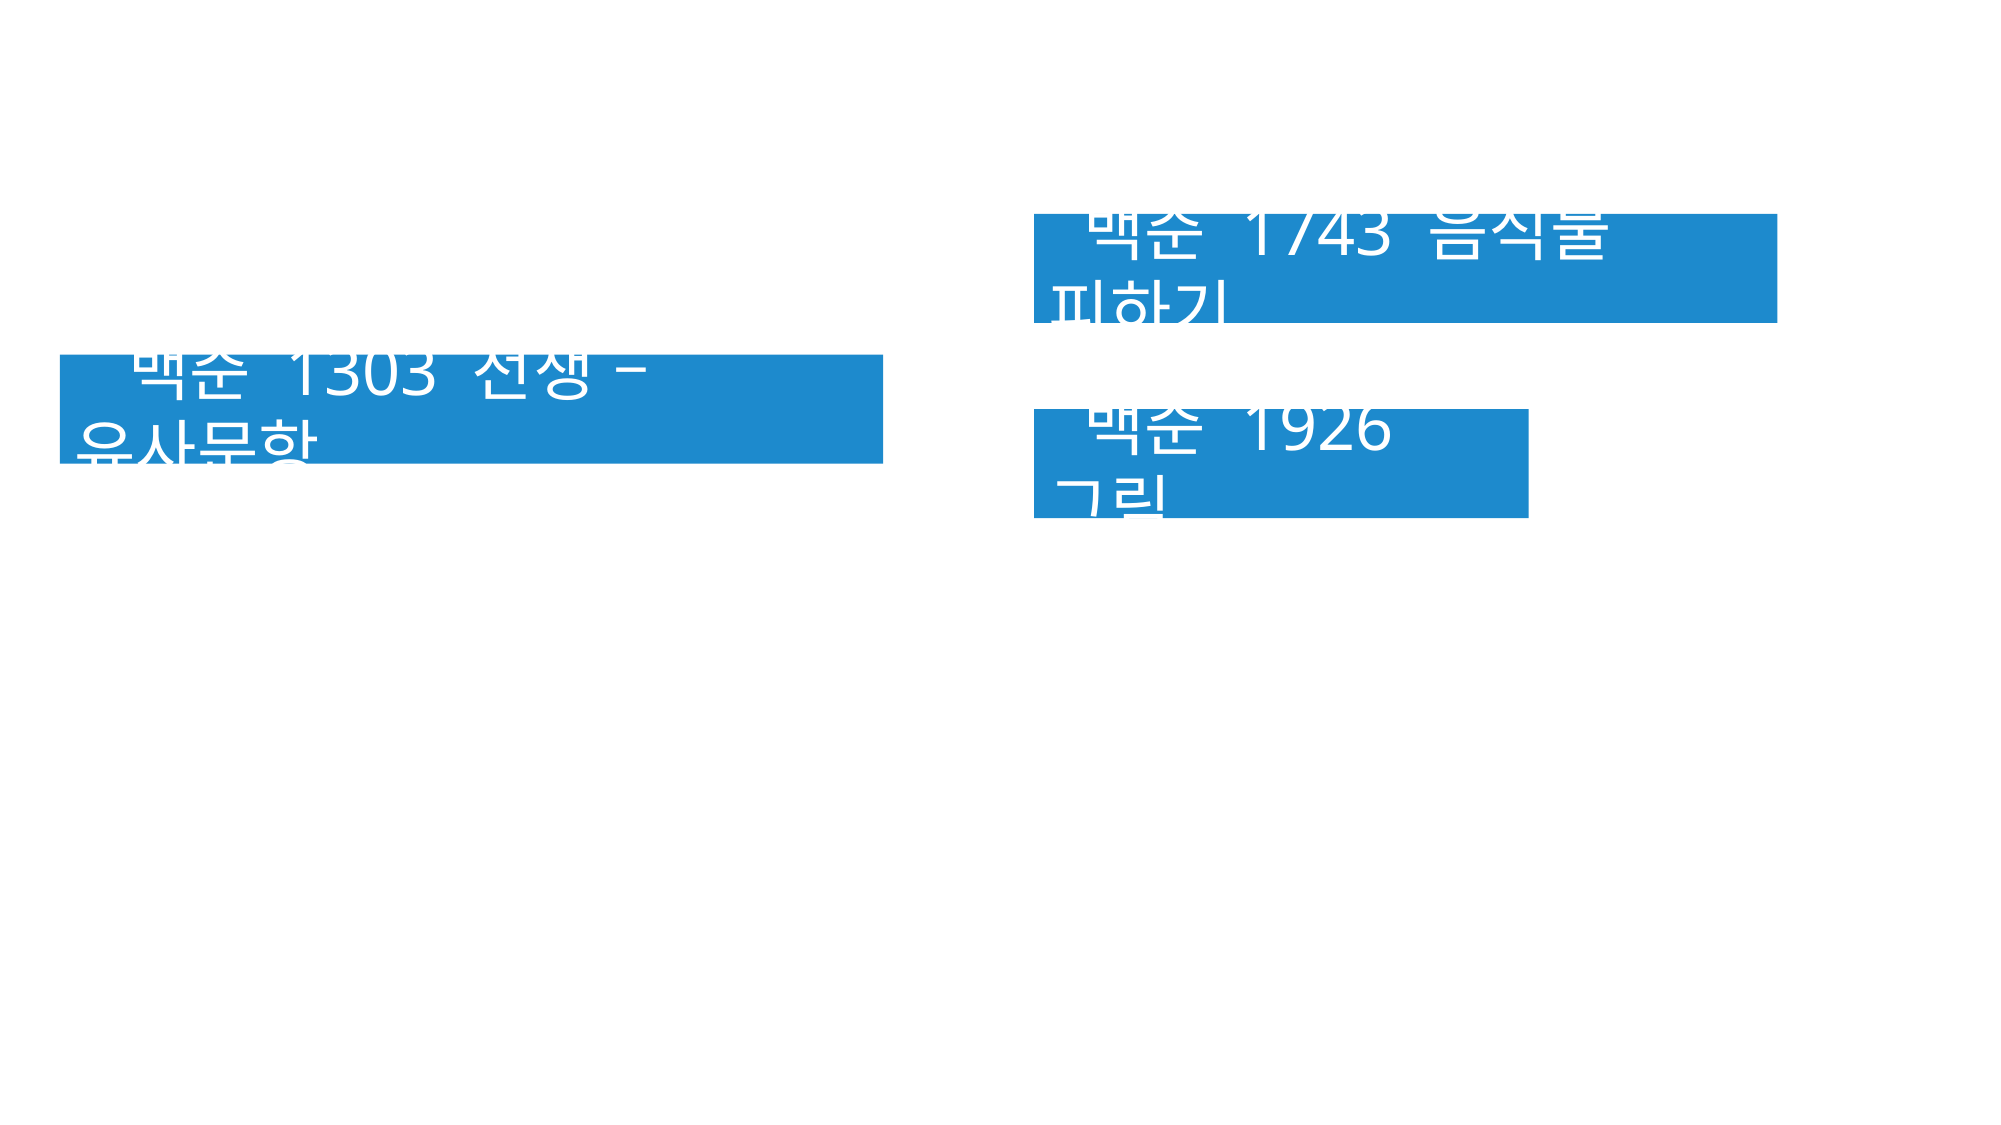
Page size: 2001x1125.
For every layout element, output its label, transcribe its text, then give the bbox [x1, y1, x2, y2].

text_box 백준 1926 그림 [1033, 408, 1530, 519]
text_box 백준 1743 음식물 피하기 [1033, 213, 1778, 324]
text_box 백준 1303 전쟁 – 유사문항 [59, 354, 884, 465]
